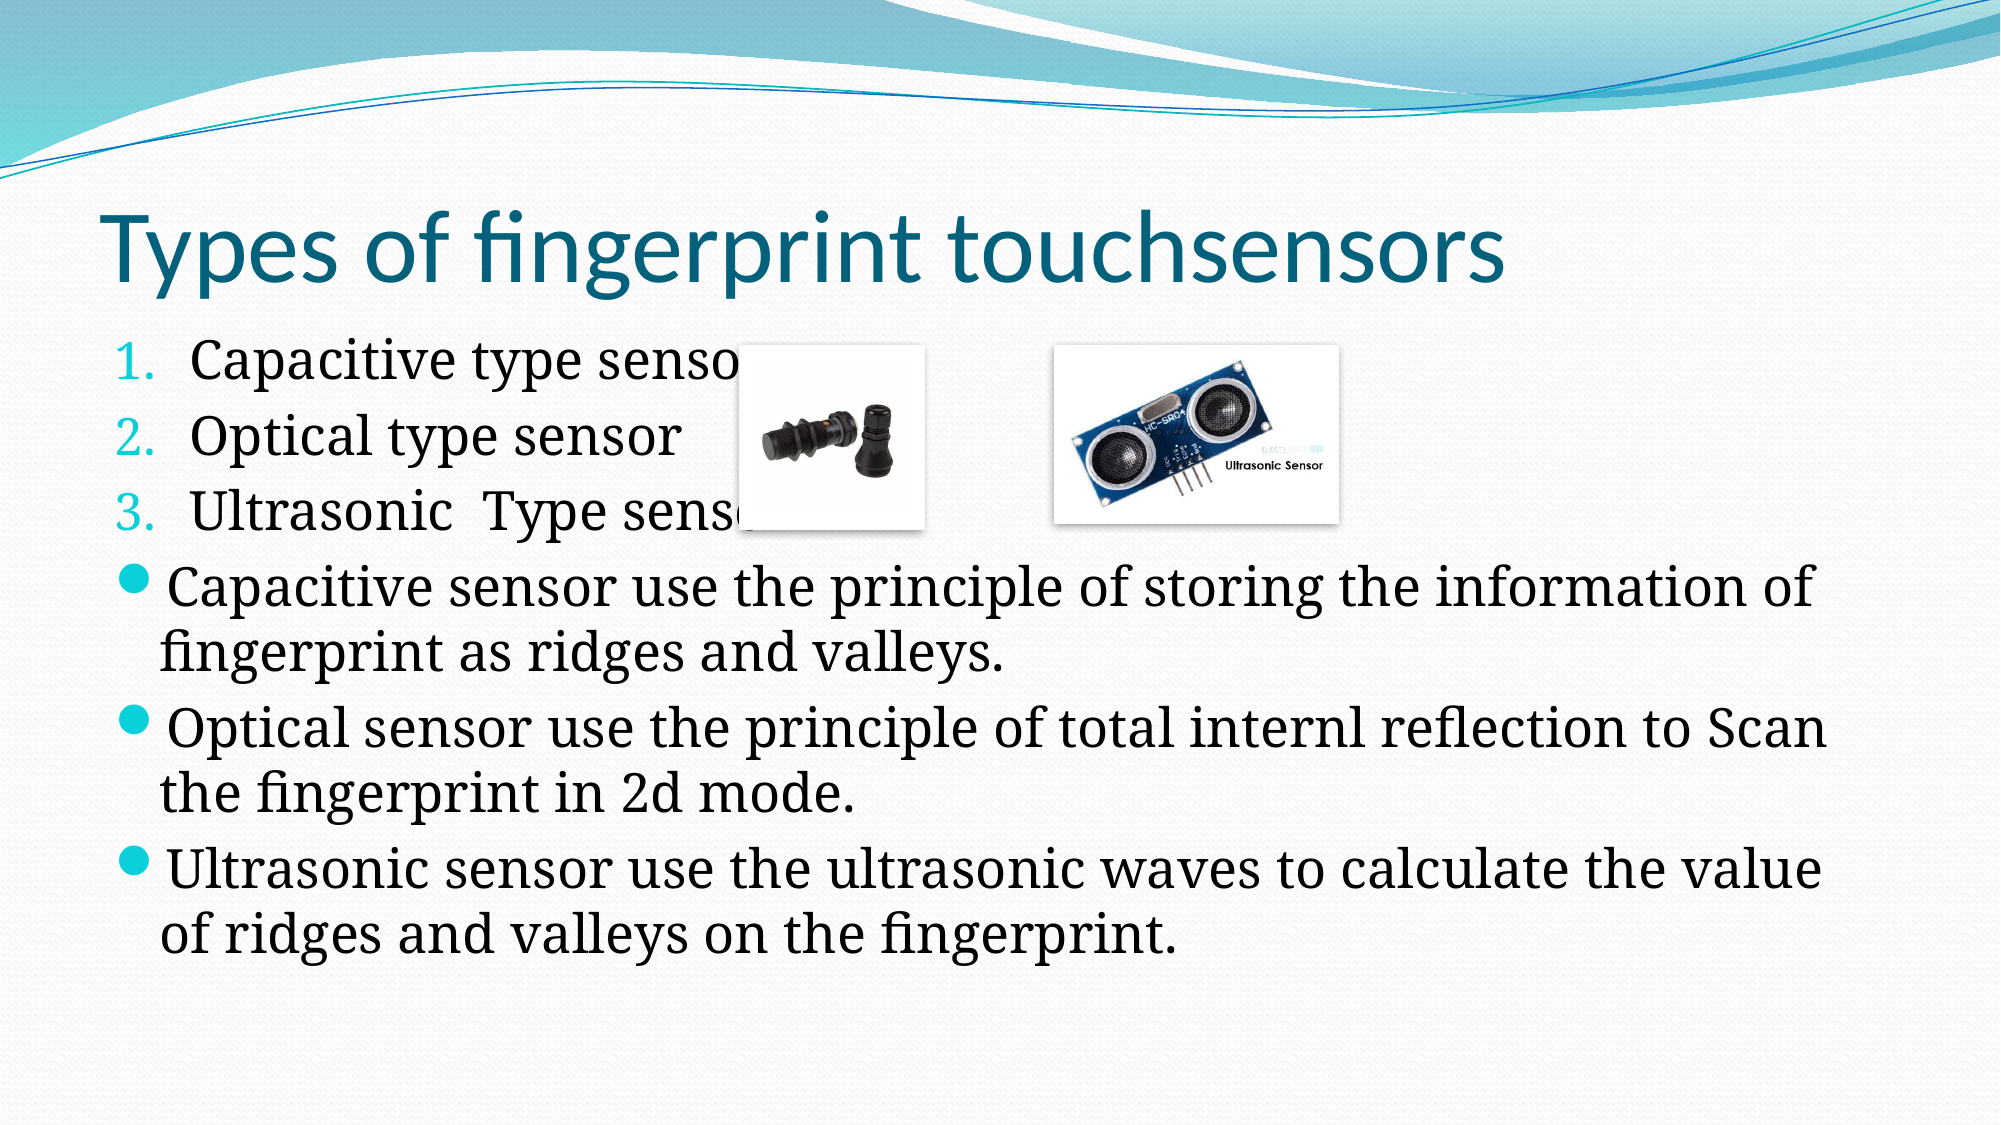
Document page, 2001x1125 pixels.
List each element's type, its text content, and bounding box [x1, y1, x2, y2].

picture [753, 359, 911, 516]
title Types of fingerprint touchsensors [99, 115, 1900, 303]
list Capacitive type sensor Optical type sensor Ultrasonic Type sensor Capacitive sensor use the principle of storing the information of fingerprint as ridges and valleys. Optical sensor use the principle of total internl reflection to Scan the fingerprint in 2d mode. Ultrasonic sensor use the ultrasonic waves to calculate the value of ridges and valleys on the fingerprint. [99, 317, 1900, 1038]
picture [1067, 359, 1325, 510]
